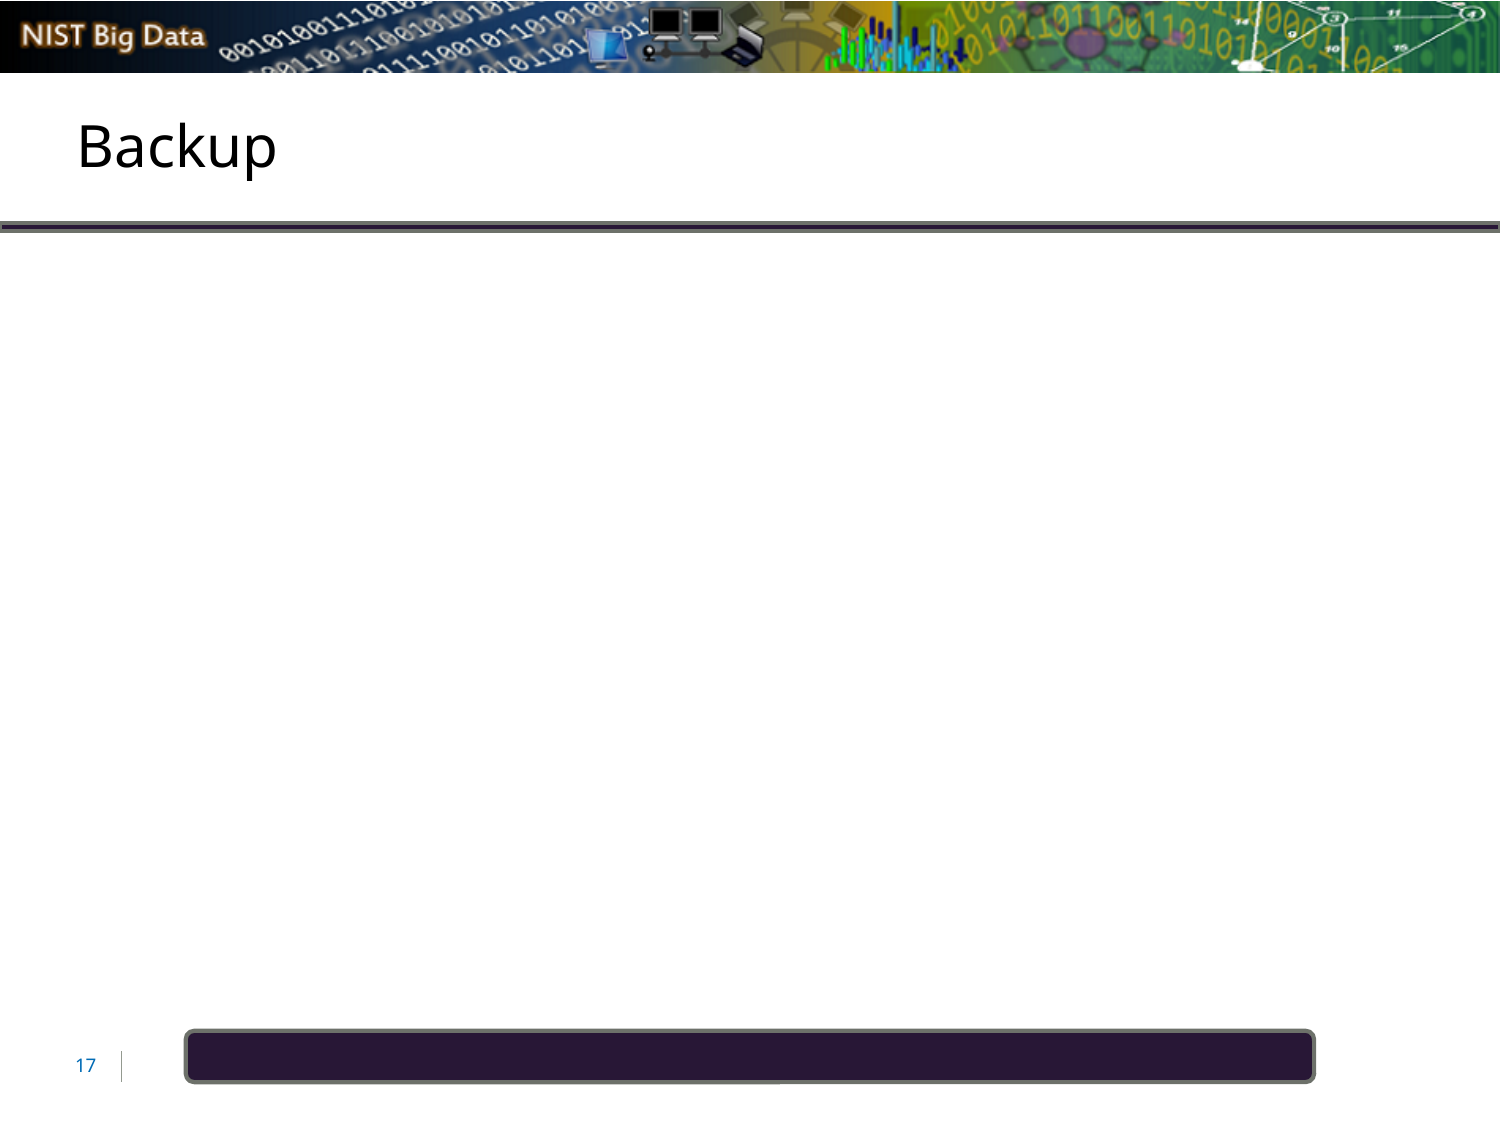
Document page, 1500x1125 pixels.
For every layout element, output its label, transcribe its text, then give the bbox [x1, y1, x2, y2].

title Backup [76, 78, 1424, 212]
picture [0, 1, 1500, 73]
slide_number 17 [75, 1053, 135, 1080]
